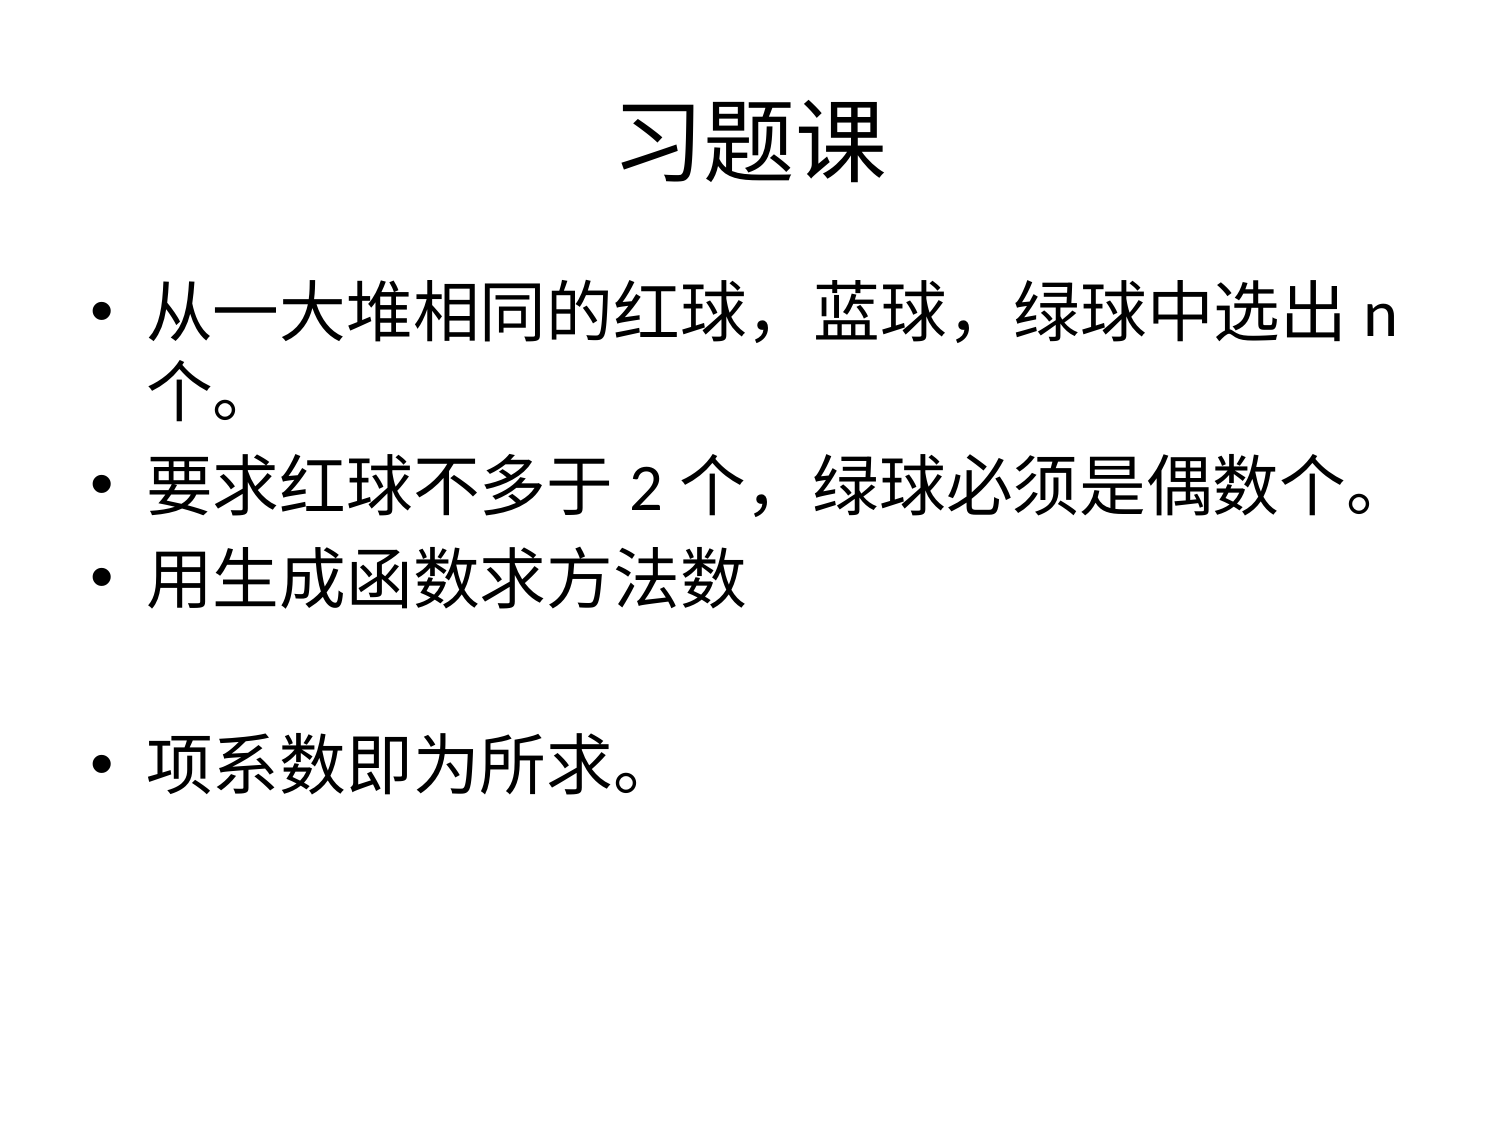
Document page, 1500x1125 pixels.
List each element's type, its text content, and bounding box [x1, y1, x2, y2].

title 习题课 [75, 45, 1425, 233]
